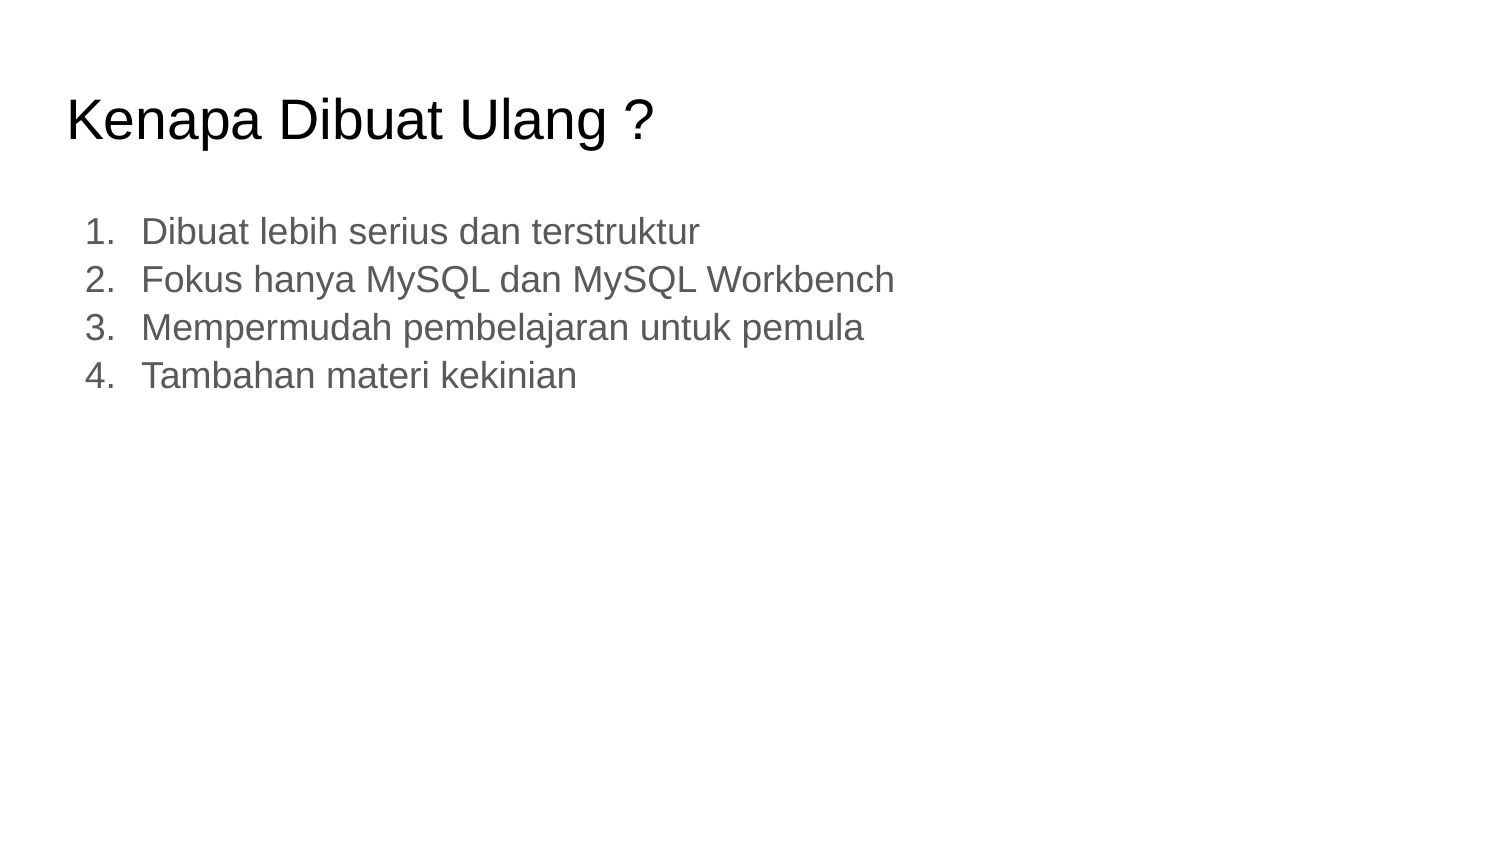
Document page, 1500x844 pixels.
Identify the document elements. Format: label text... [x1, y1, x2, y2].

list Dibuat lebih serius dan terstruktur Fokus hanya MySQL dan MySQL Workbench Mempermudah pembelajaran untuk pemula Tambahan materi kekinian [51, 189, 1449, 750]
title Kenapa Dibuat Ulang ? [51, 72, 1449, 167]
